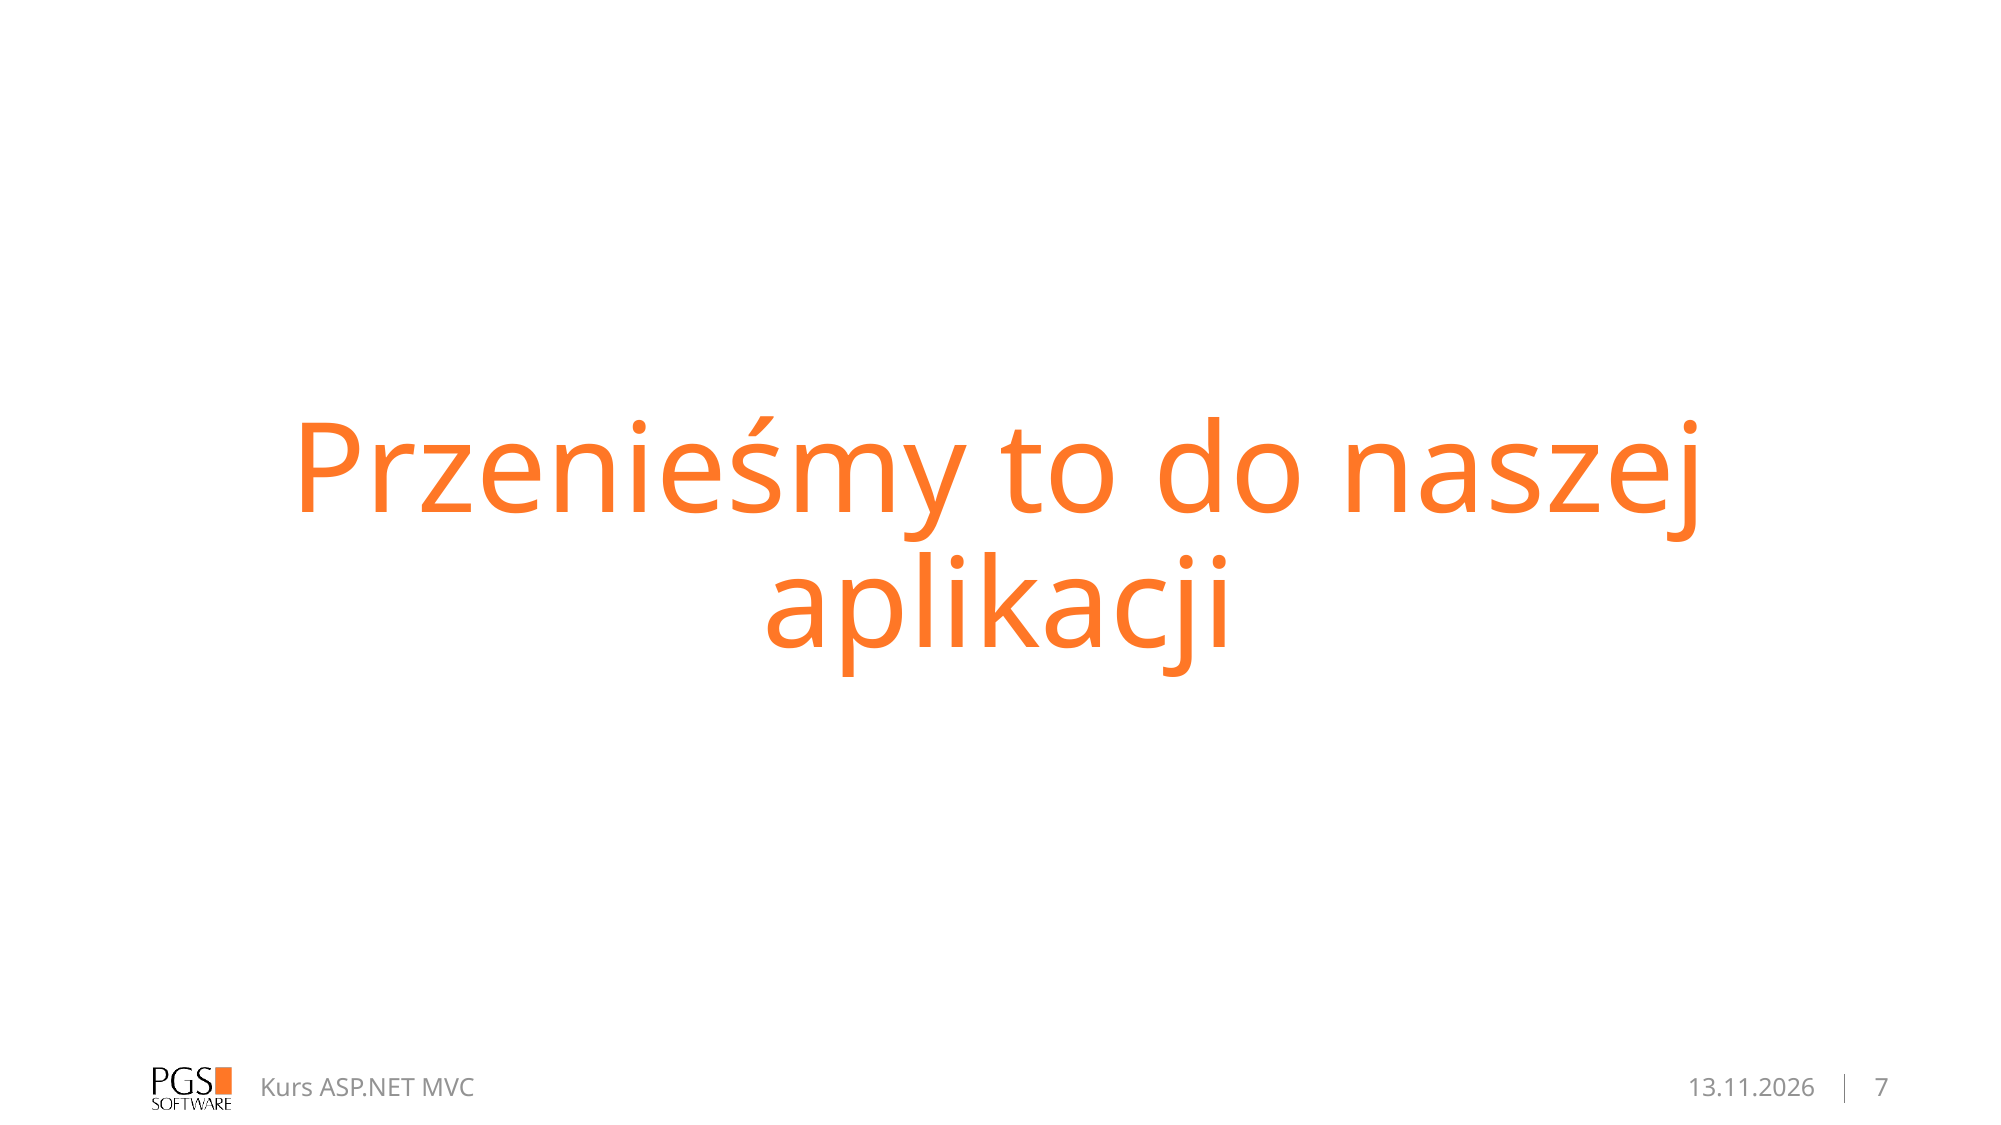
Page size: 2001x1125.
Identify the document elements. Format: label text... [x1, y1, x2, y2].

footer Kurs ASP.NET MVC [230, 1052, 1384, 1125]
slide_number 7 [1845, 1052, 2000, 1125]
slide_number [1537, 1052, 1845, 1125]
title Przenieśmy to do naszej aplikacji [153, 151, 1845, 818]
picture [137, 1052, 230, 1125]
